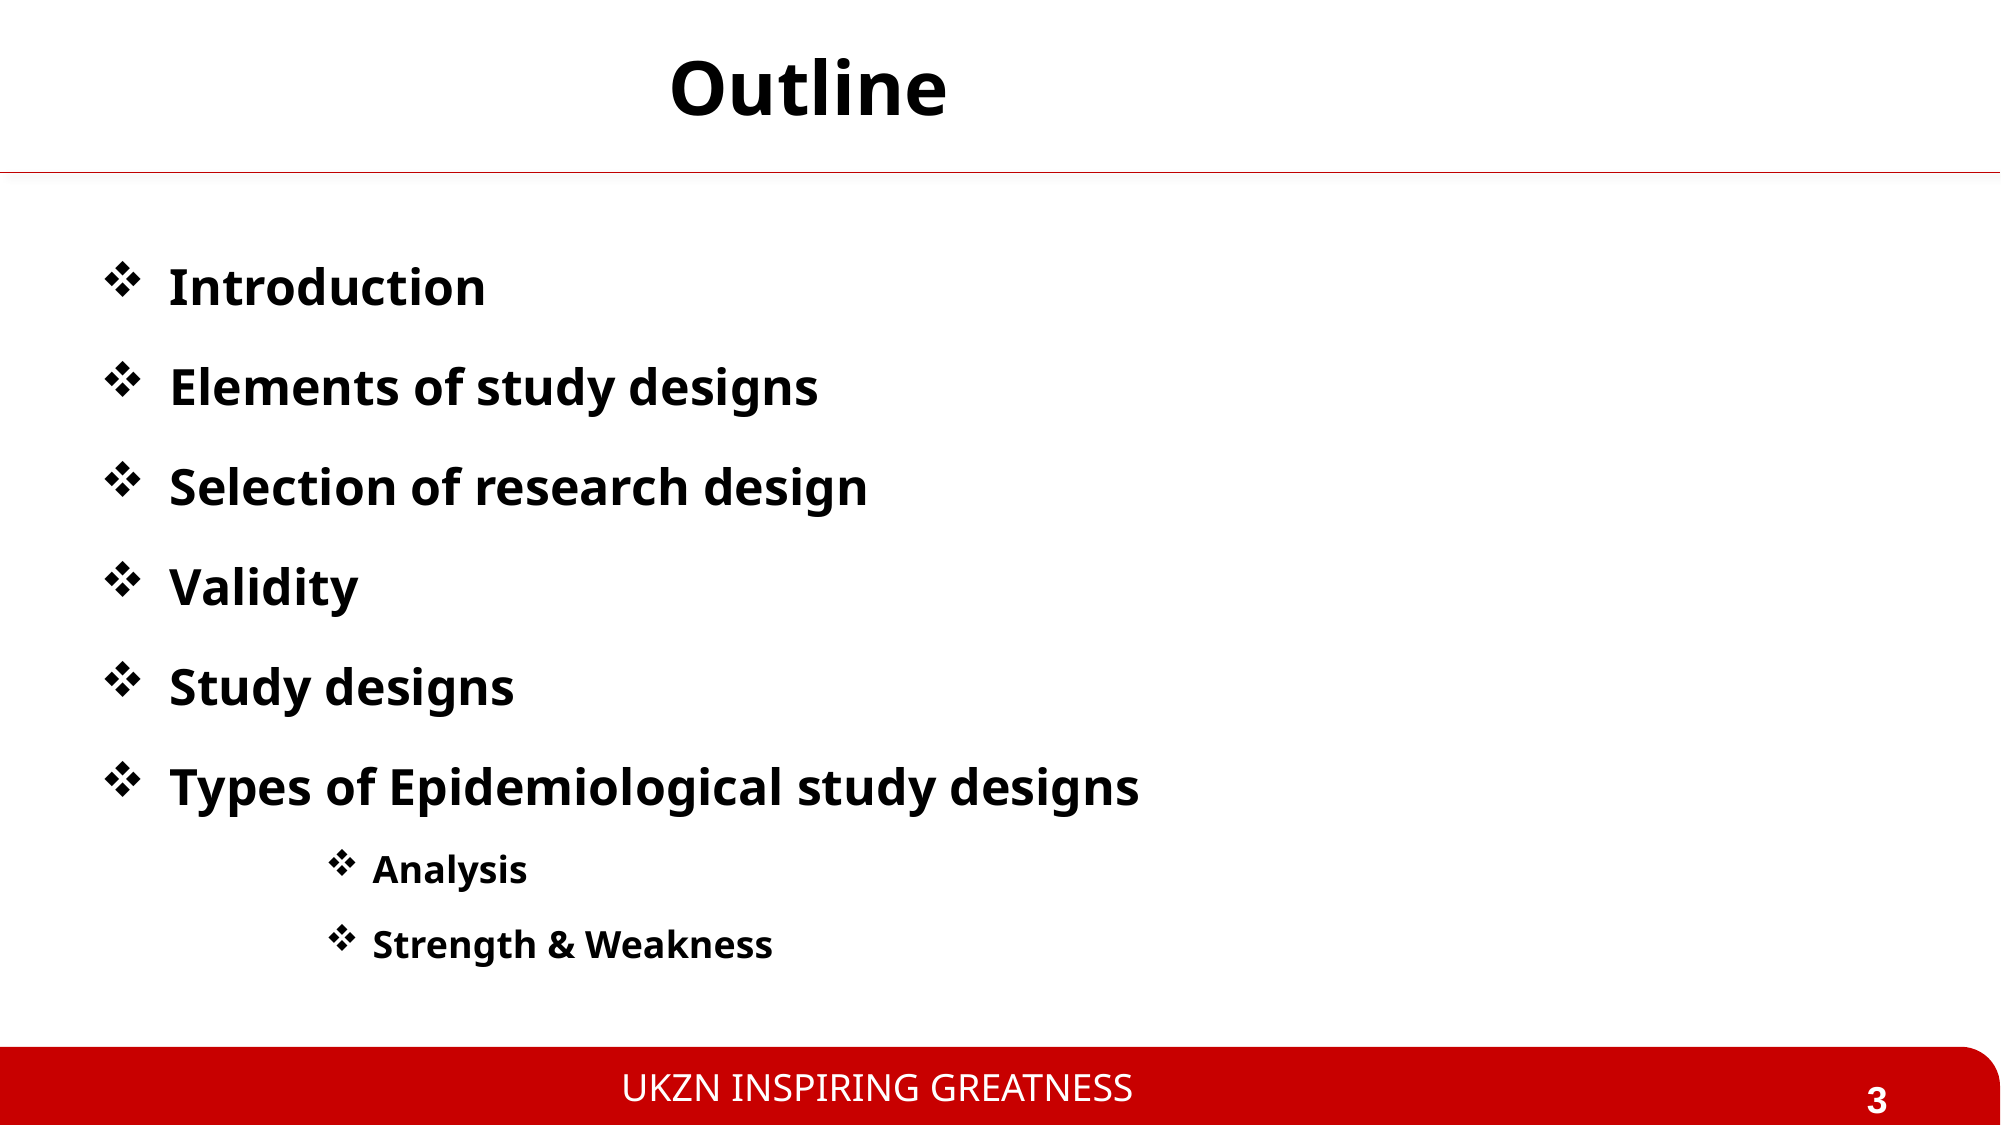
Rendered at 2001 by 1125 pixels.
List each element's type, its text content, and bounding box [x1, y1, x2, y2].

title Outline [315, 19, 1302, 152]
list Introduction Elements of study designs Selection of research design Validity Study designs Types of Epidemiological study designs Analysis Strength & Weakness [85, 217, 1925, 983]
text_box 3 [1829, 1068, 1925, 1115]
